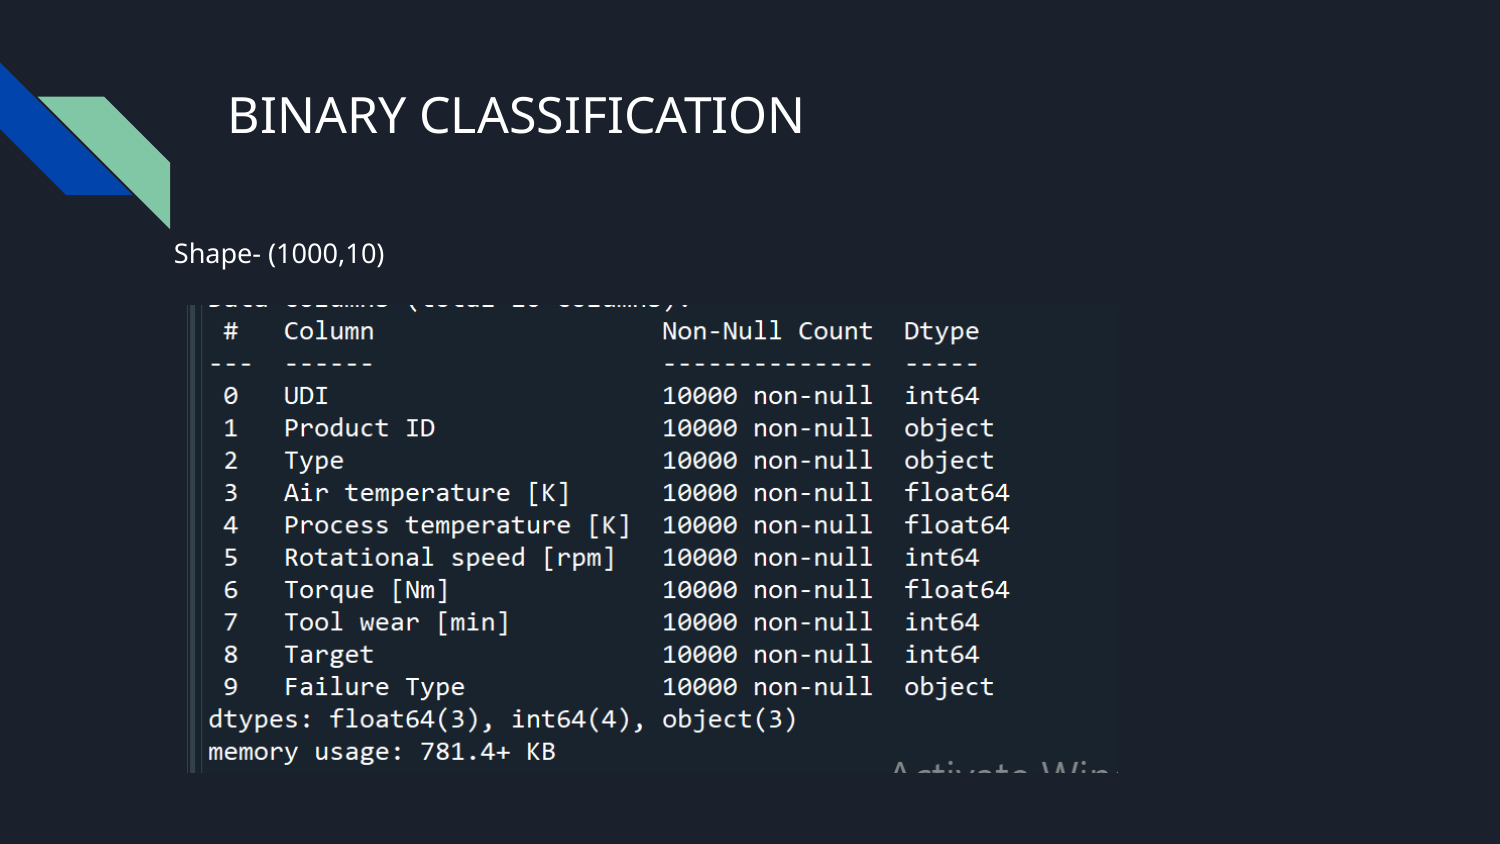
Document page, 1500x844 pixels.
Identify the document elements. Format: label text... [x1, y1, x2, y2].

list Shape- (1000,10) [158, 214, 1314, 693]
picture [185, 305, 1119, 773]
title BINARY CLASSIFICATION [212, 64, 1368, 215]
